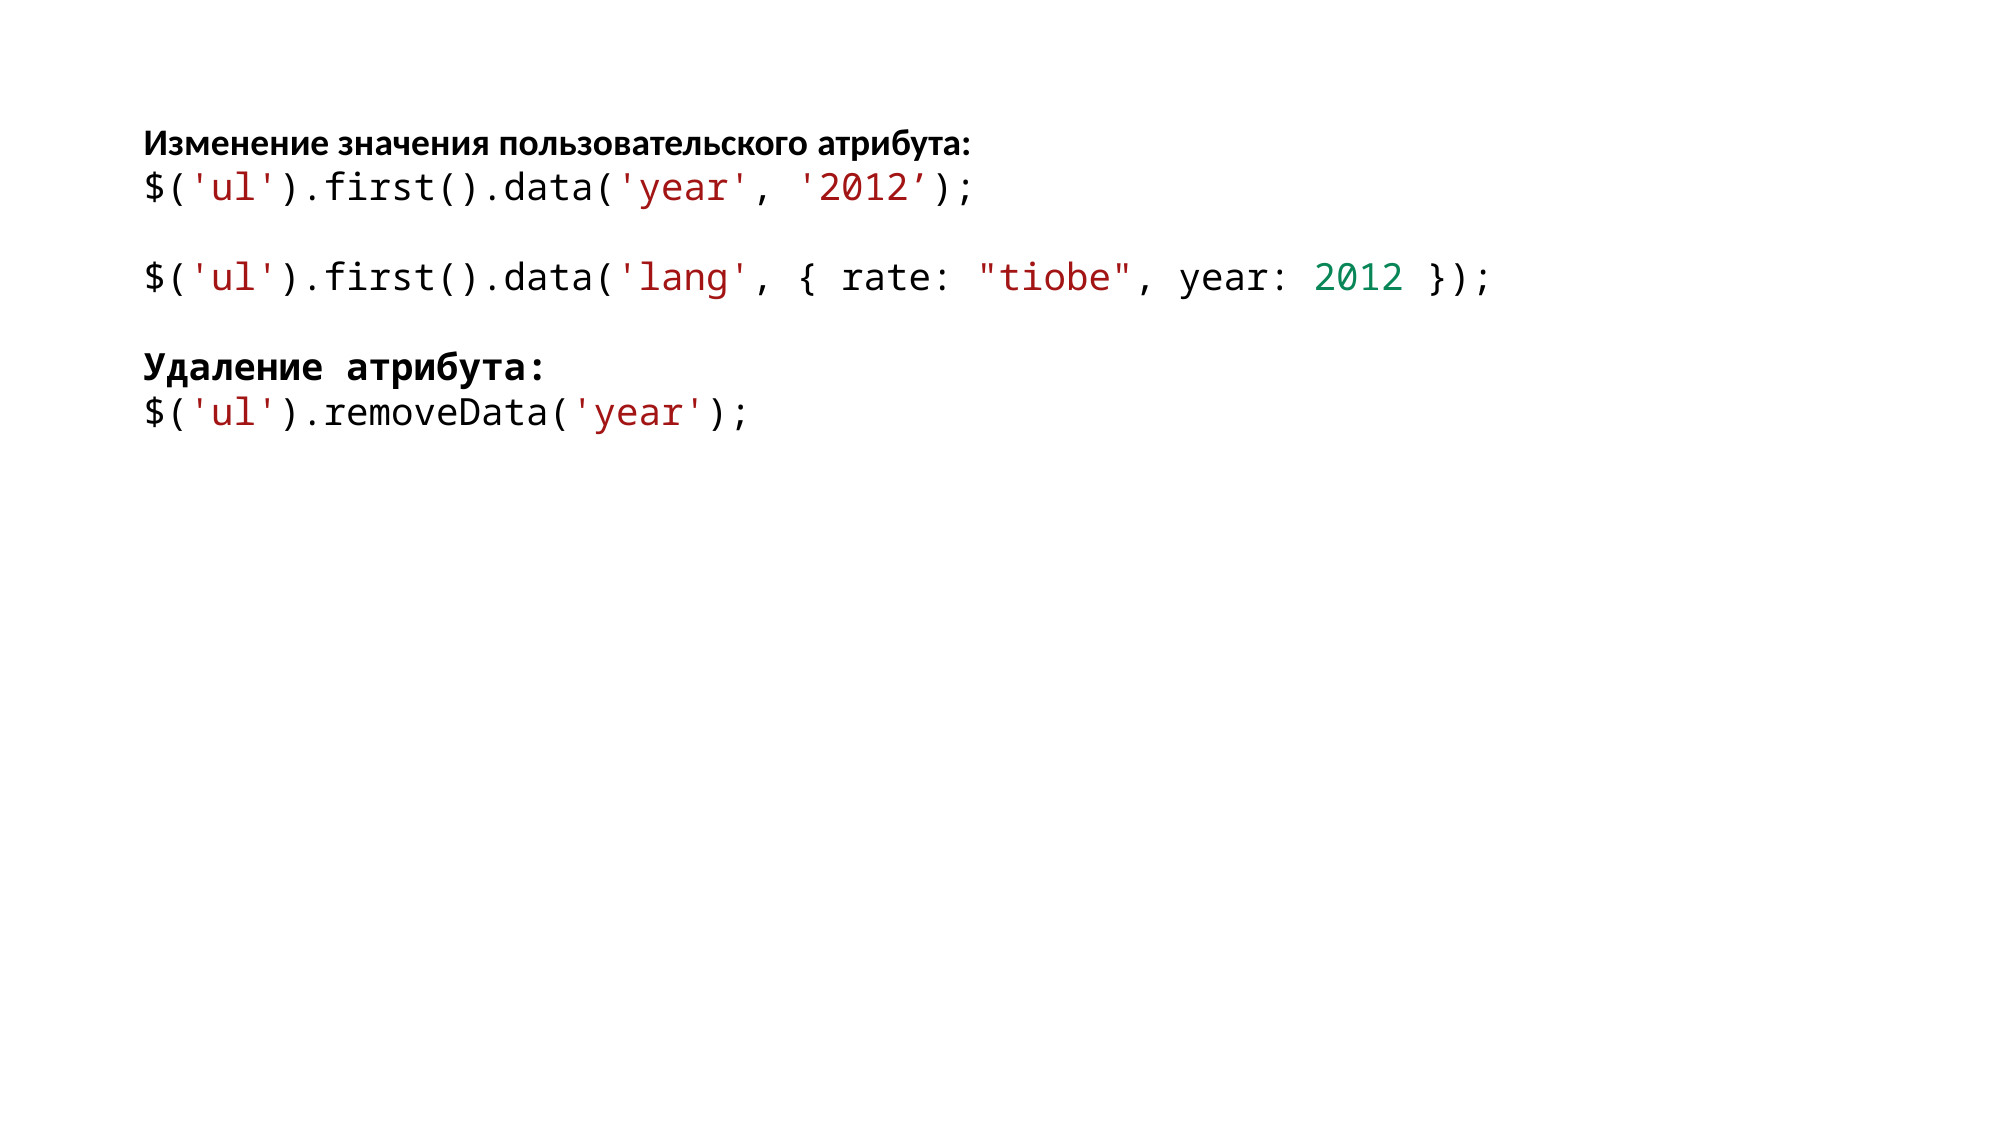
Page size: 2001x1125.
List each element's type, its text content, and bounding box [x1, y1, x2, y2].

text_box Изменение значения пользовательского атрибута: $('ul').first().data('year', '2012’); $('ul').first().data('lang', { rate: "tiobe", year: 2012 }); Удаление атрибута: $('ul').removeData('year'); [128, 110, 1851, 576]
